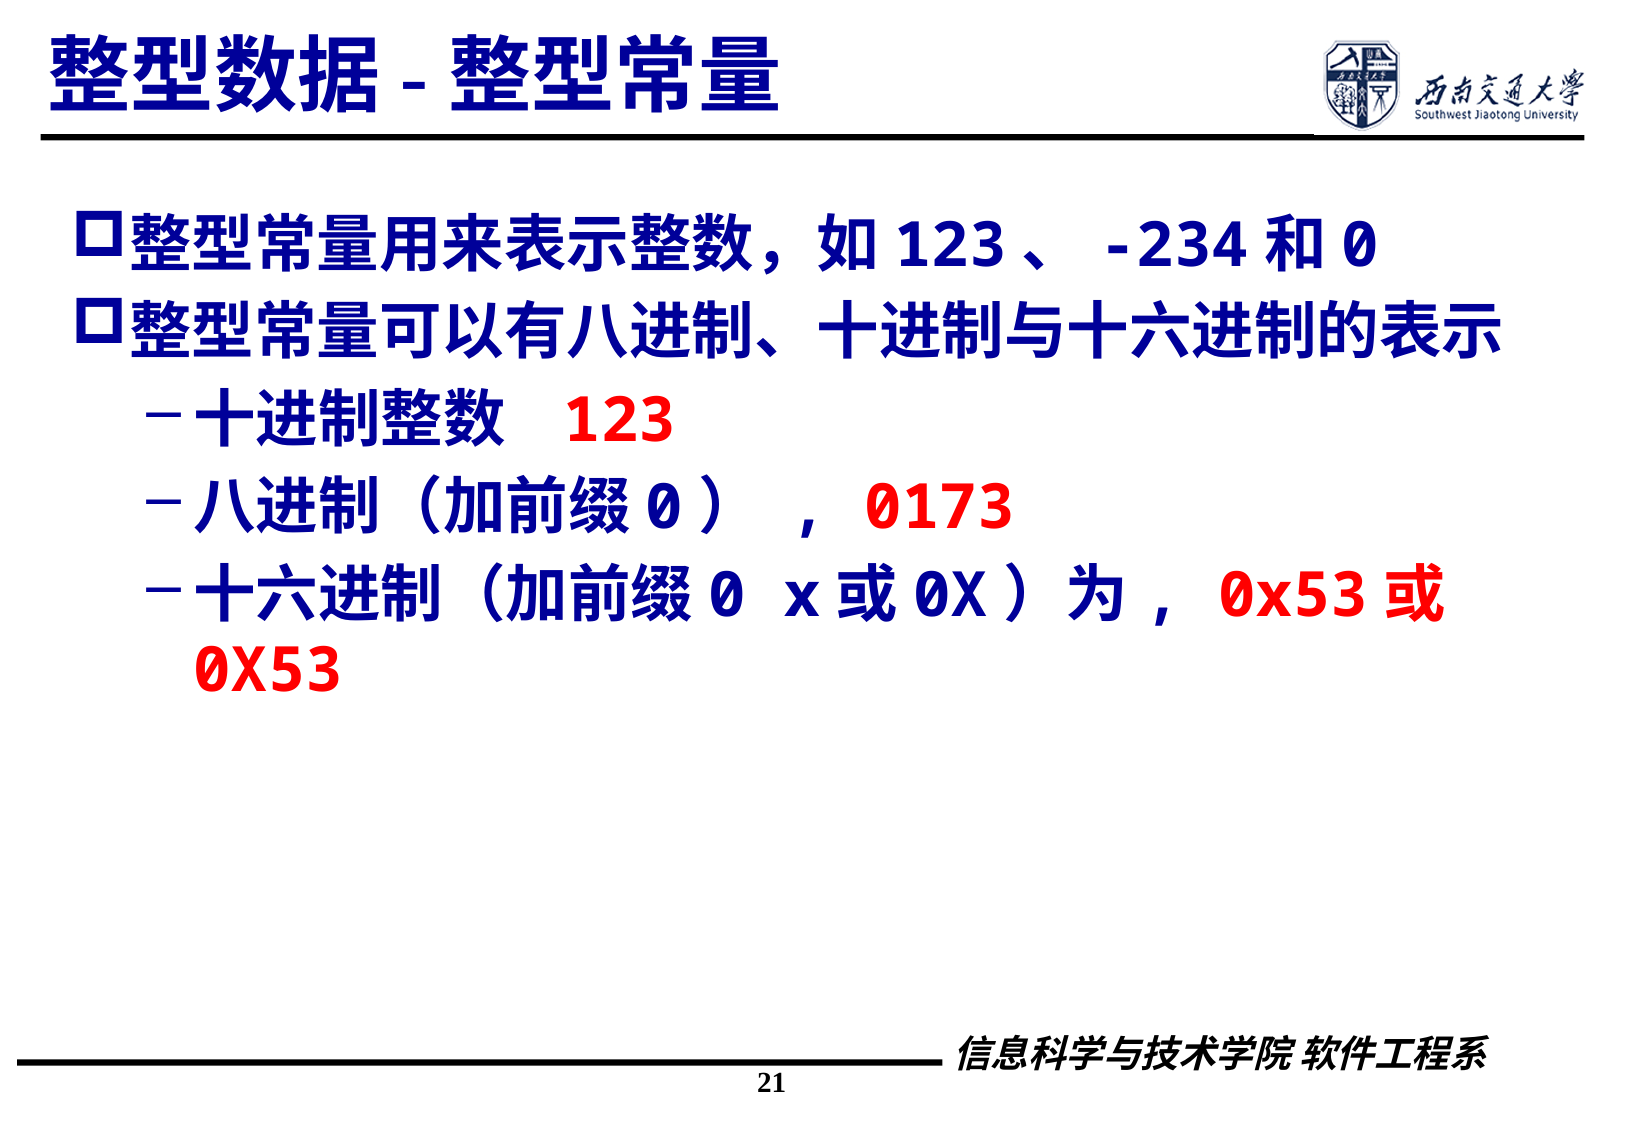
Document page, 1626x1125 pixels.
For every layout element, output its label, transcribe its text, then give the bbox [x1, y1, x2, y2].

title 整型数据-整型常量 [32, 18, 1156, 125]
footer 21 [514, 1056, 1030, 1107]
picture [1314, 30, 1595, 135]
list 整型常量用来表示整数，如123、-234和0 整型常量可以有八进制、十进制与十六进制的表示 十进制整数 123 八进制（加前缀0） , 0173 十六进制（加前缀0 x或0X）为, 0x53或0X53 [56, 196, 1557, 1000]
